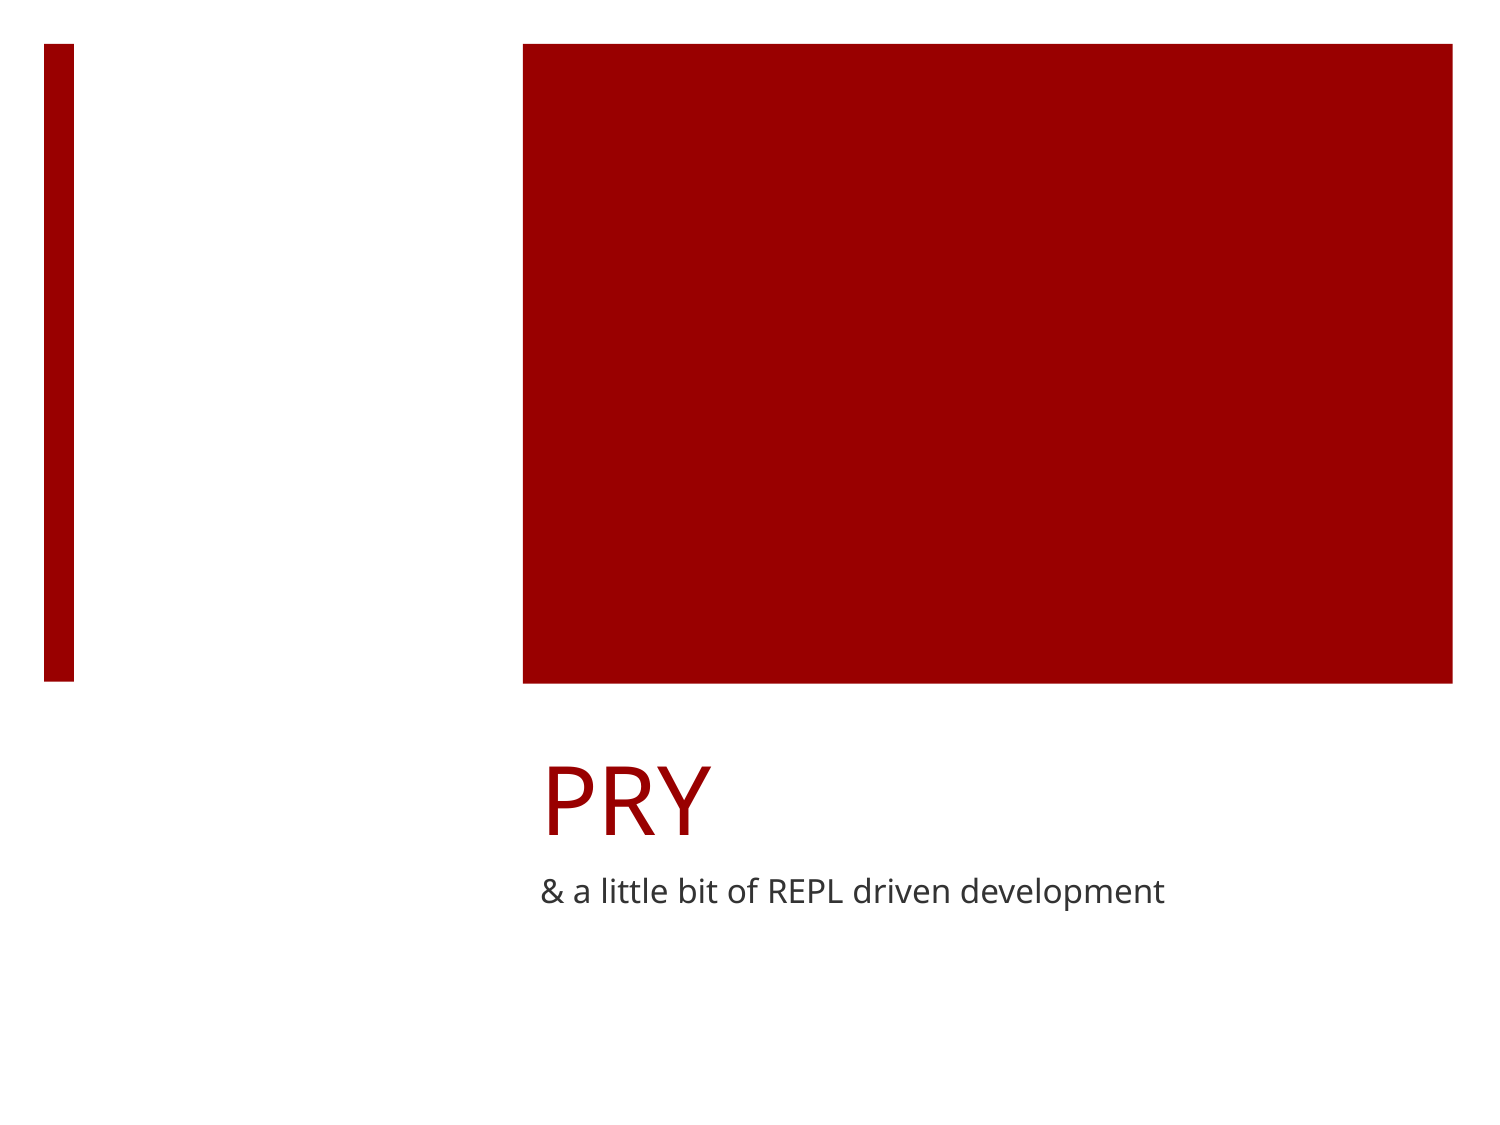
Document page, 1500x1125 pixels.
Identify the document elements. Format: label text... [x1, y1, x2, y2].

title PRY [525, 690, 1421, 862]
subtitle & a little bit of REPL driven development [525, 862, 1421, 965]
